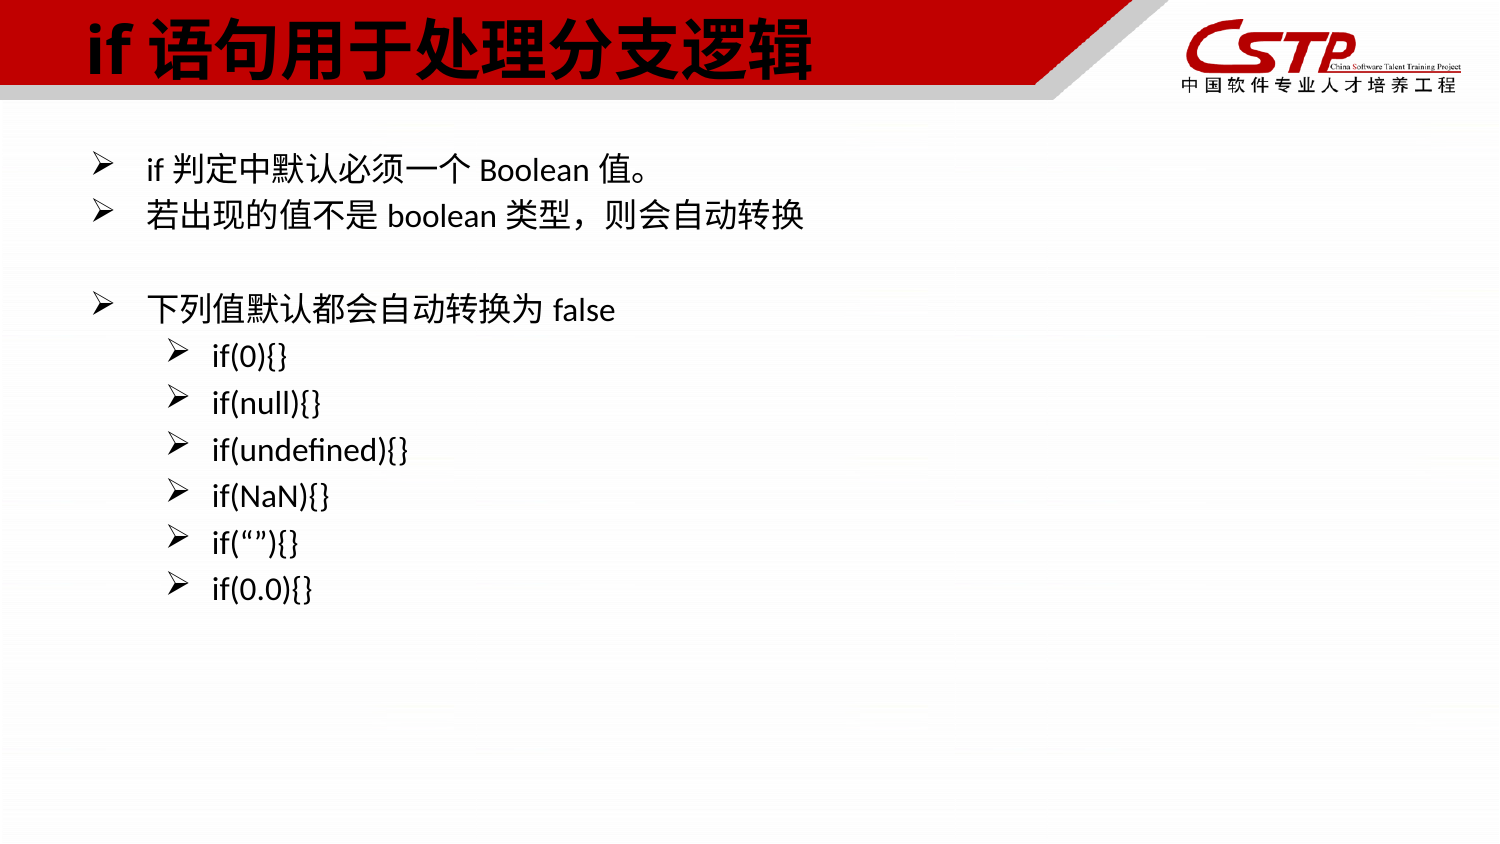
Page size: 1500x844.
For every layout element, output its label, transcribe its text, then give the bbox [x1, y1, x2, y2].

title if语句用于处理分支逻辑 [70, 11, 1421, 84]
list if判定中默认必须一个Boolean值。 若出现的值不是boolean类型，则会自动转换 下列值默认都会自动转换为false if(0){} if(null){} if(undefined){} if(NaN){} if(“”){} if(0.0){} [75, 140, 1425, 797]
picture [0, 0, 1500, 844]
